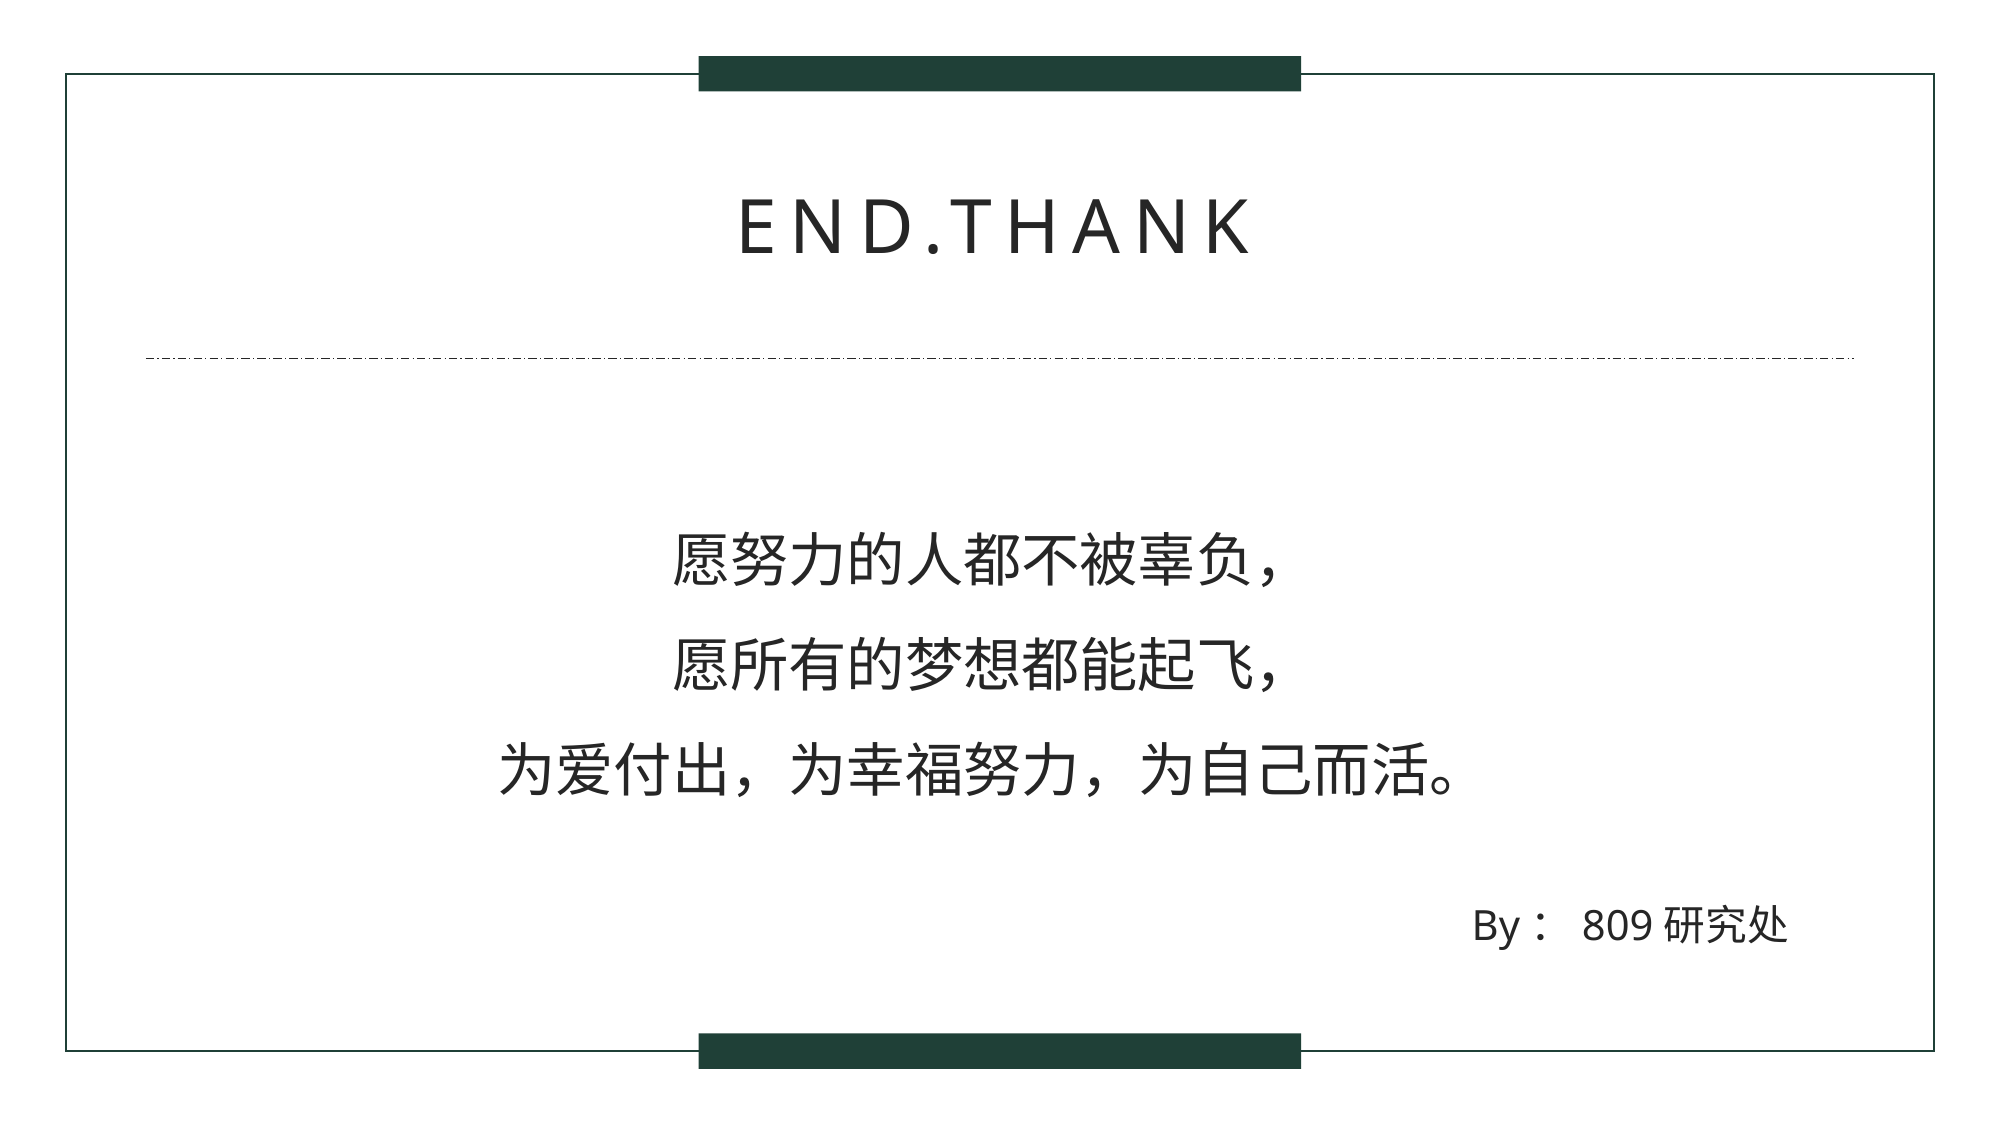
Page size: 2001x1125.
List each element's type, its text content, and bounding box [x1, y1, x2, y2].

text_box END.THANK [196, 126, 1804, 277]
text_box By：809研究处 [1312, 866, 1804, 957]
text_box [698, 1032, 1302, 1070]
text_box [698, 55, 1302, 92]
text_box [65, 73, 1935, 1052]
text_box 愿努力的人都不被辜负， 愿所有的梦想都能起飞， 为爱付出，为幸福努力，为自己而活。 [196, 480, 1804, 811]
